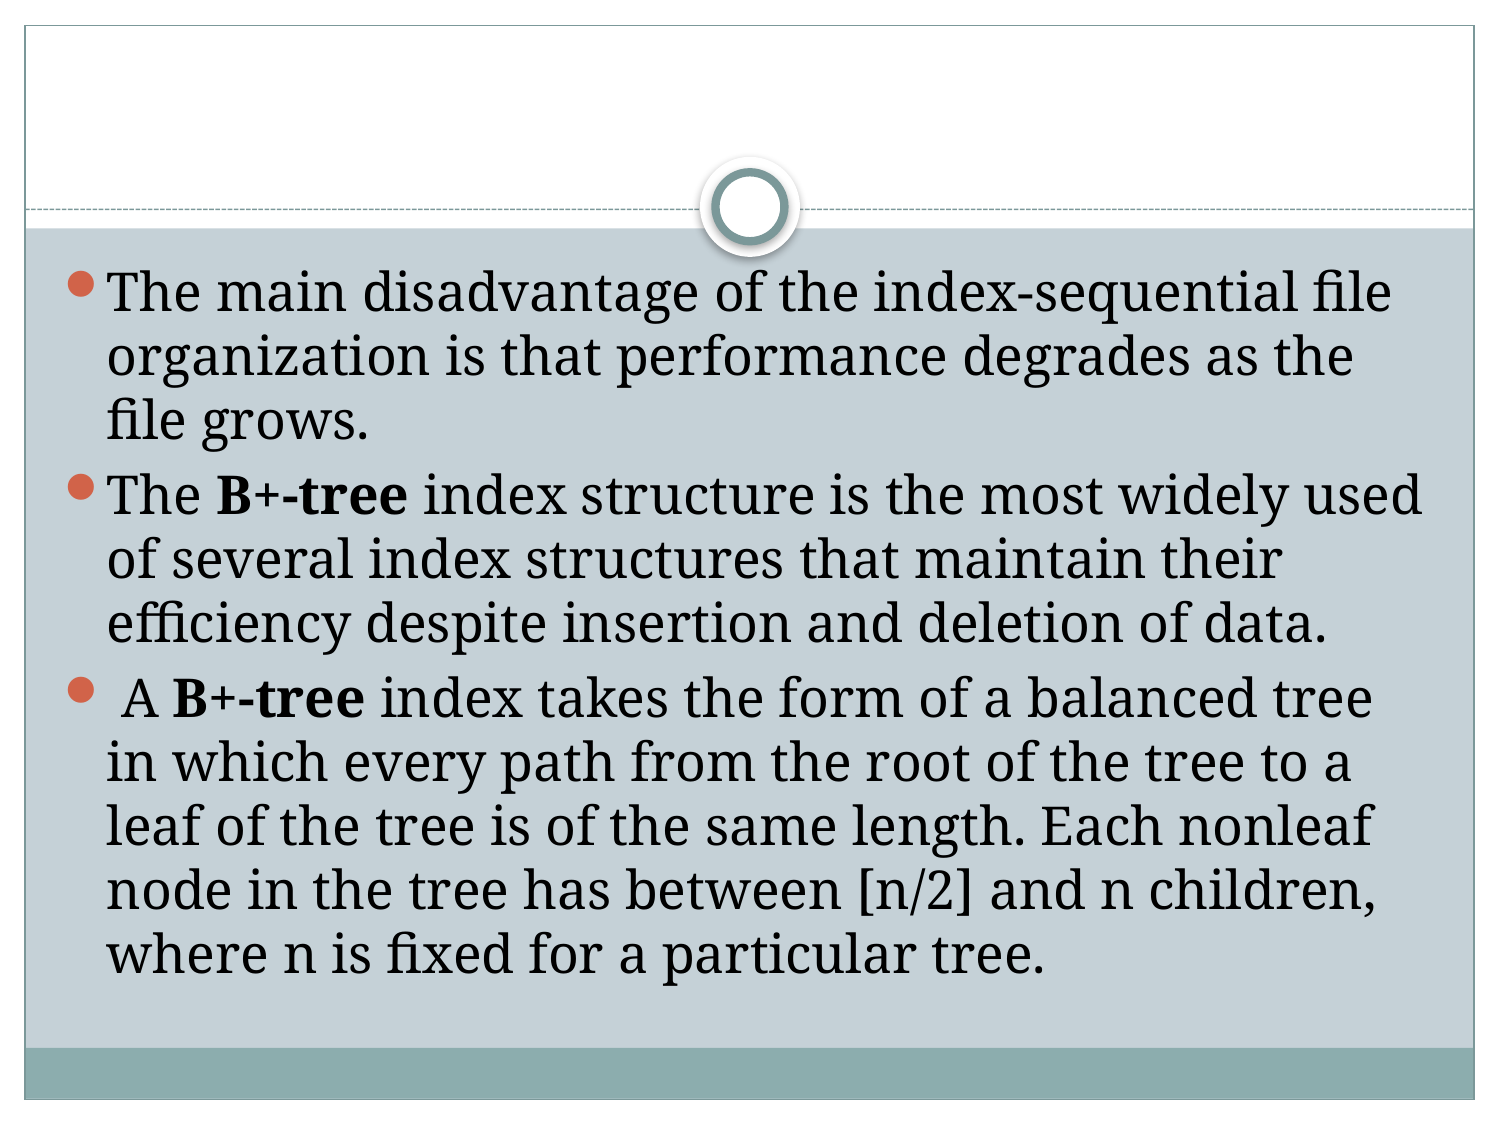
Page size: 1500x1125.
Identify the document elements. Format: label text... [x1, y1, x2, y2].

list The main disadvantage of the index-sequential file organization is that performance degrades as the file grows. The B+-tree index structure is the most widely used of several index structures that maintain their efficiency despite insertion and deletion of data. A B+-tree index takes the form of a balanced tree in which every path from the root of the tree to a leaf of the tree is of the same length. Each nonleaf node in the tree has between [n/2] and n children, where n is fixed for a particular tree. [49, 250, 1445, 1001]
